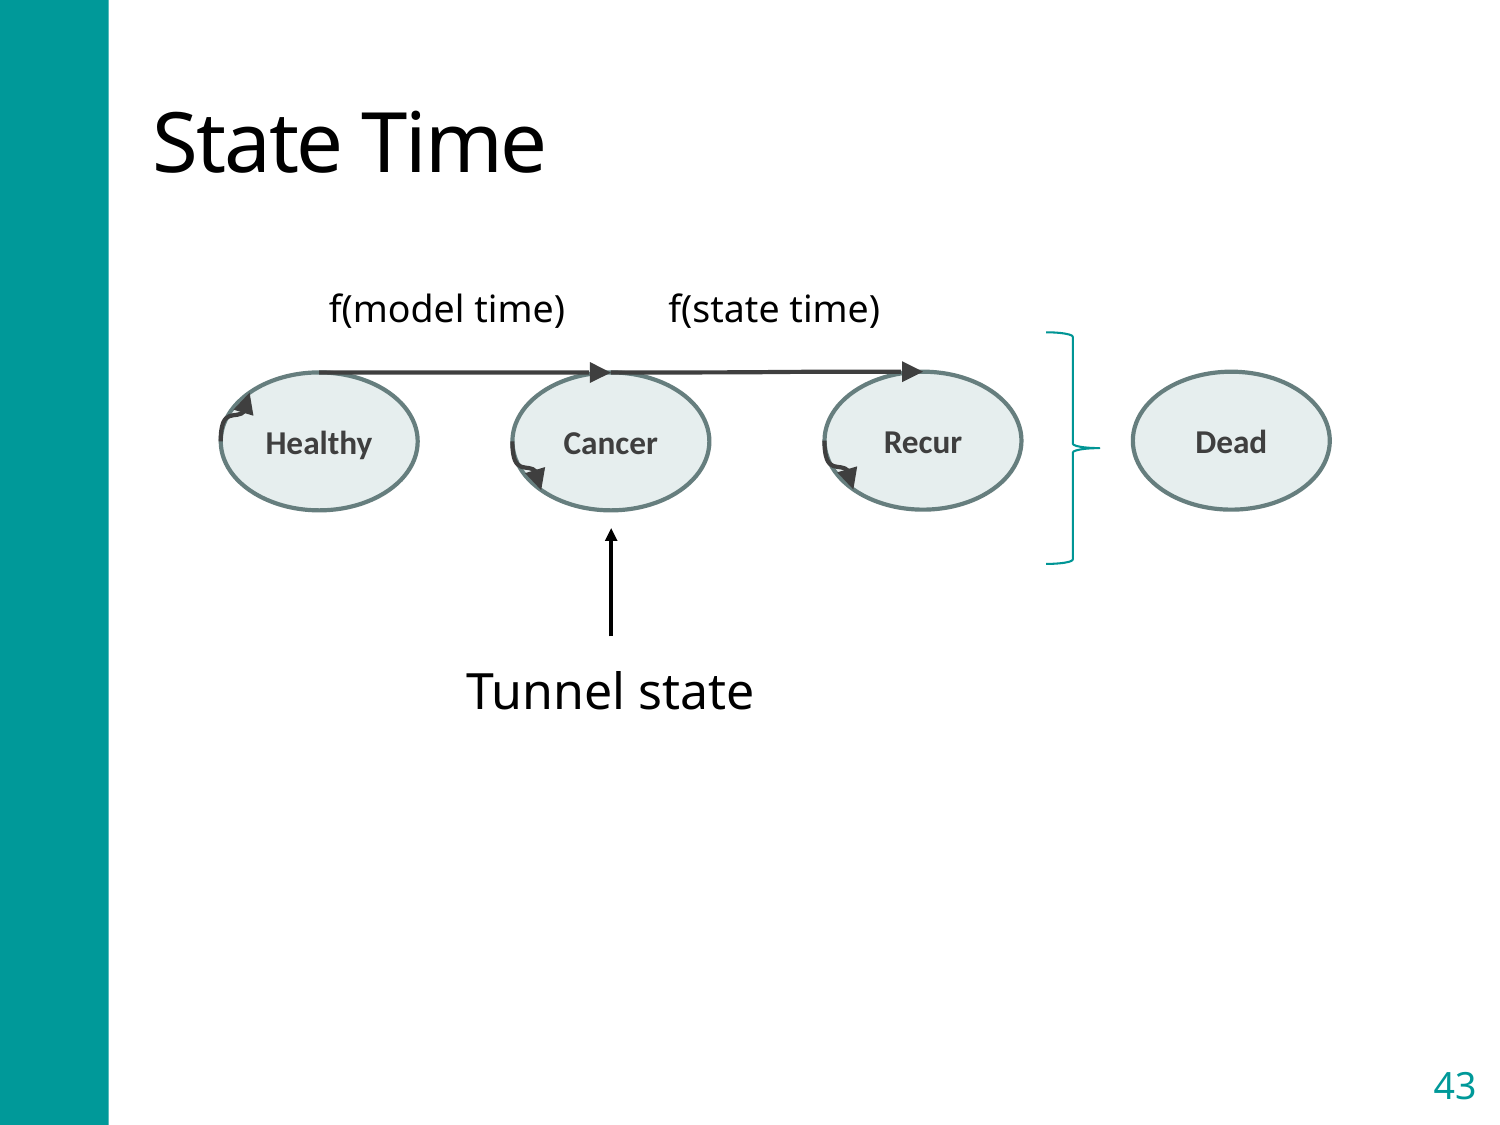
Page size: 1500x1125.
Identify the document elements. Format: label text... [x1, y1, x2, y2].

text_box [1046, 331, 1101, 565]
text_box Recur [824, 371, 1022, 510]
text_box f(model time) [476, 277, 581, 338]
slide_number 43 [1408, 1053, 1500, 1121]
text_box Tunnel state [451, 652, 771, 727]
title State Time [137, 45, 1445, 233]
text_box f(model time) [314, 277, 461, 338]
text_box Healthy [220, 372, 418, 511]
text_box f(state time) [778, 277, 896, 338]
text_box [823, 440, 854, 490]
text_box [220, 392, 250, 442]
text_box Dead [1132, 371, 1330, 510]
text_box f(state time) [653, 277, 763, 338]
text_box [511, 440, 542, 491]
text_box Cancer [512, 374, 710, 511]
